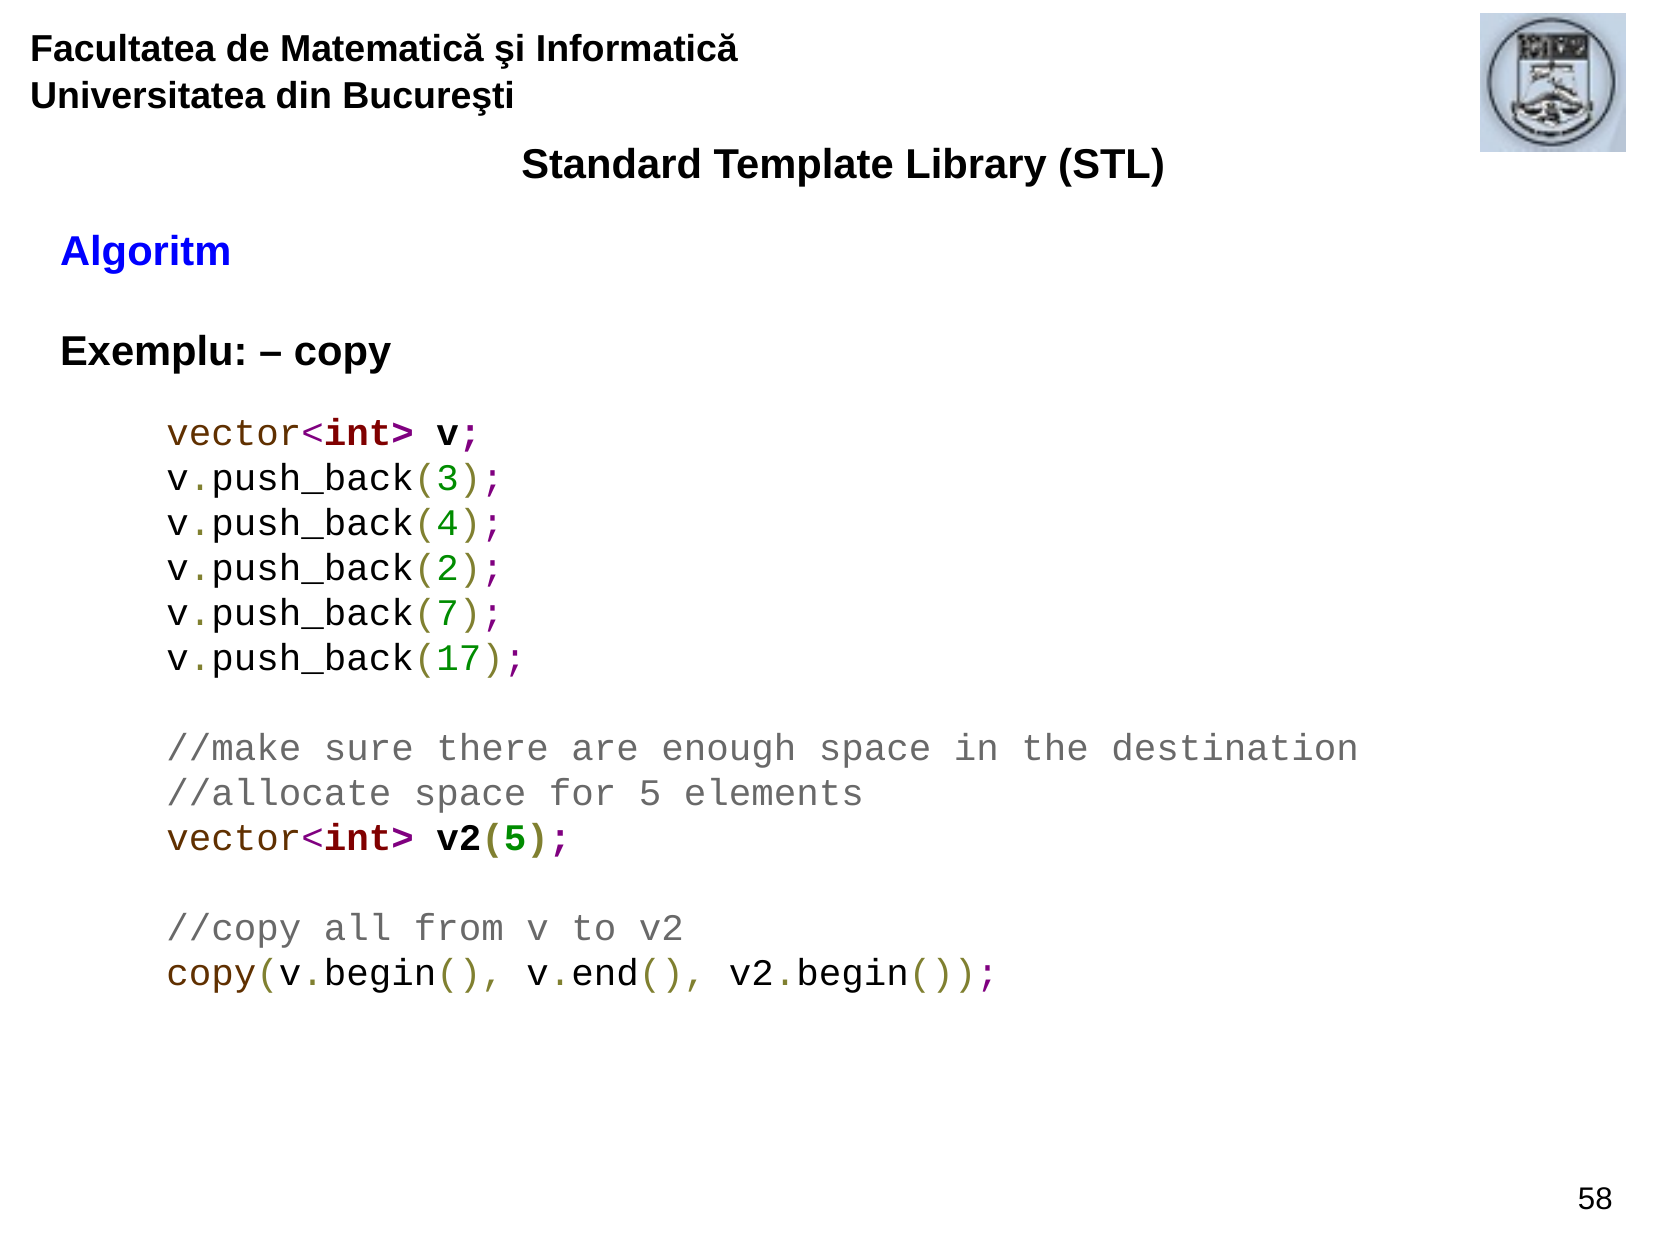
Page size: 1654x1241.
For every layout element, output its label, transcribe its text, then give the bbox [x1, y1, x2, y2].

text_box Facultatea de Matematică şi Informatică Universitatea din Bucureşti [13, 13, 841, 122]
text_box Algoritm Exemplu: – copy [45, 208, 1609, 395]
picture [1480, 13, 1626, 152]
text_box 58 [1524, 1158, 1630, 1225]
text_box Standard Template Library (STL) [293, 135, 1394, 208]
text_box vector<int> v; v.push_back(3); v.push_back(4); v.push_back(2); v.push_back(7); v.push_back(17); //make sure there are enough space in the destination //allocate space for 5 elements vector<int> v2(5); //copy all from v to v2 copy(v.begin(), v.end(), v2.begin()); [151, 400, 1577, 1001]
